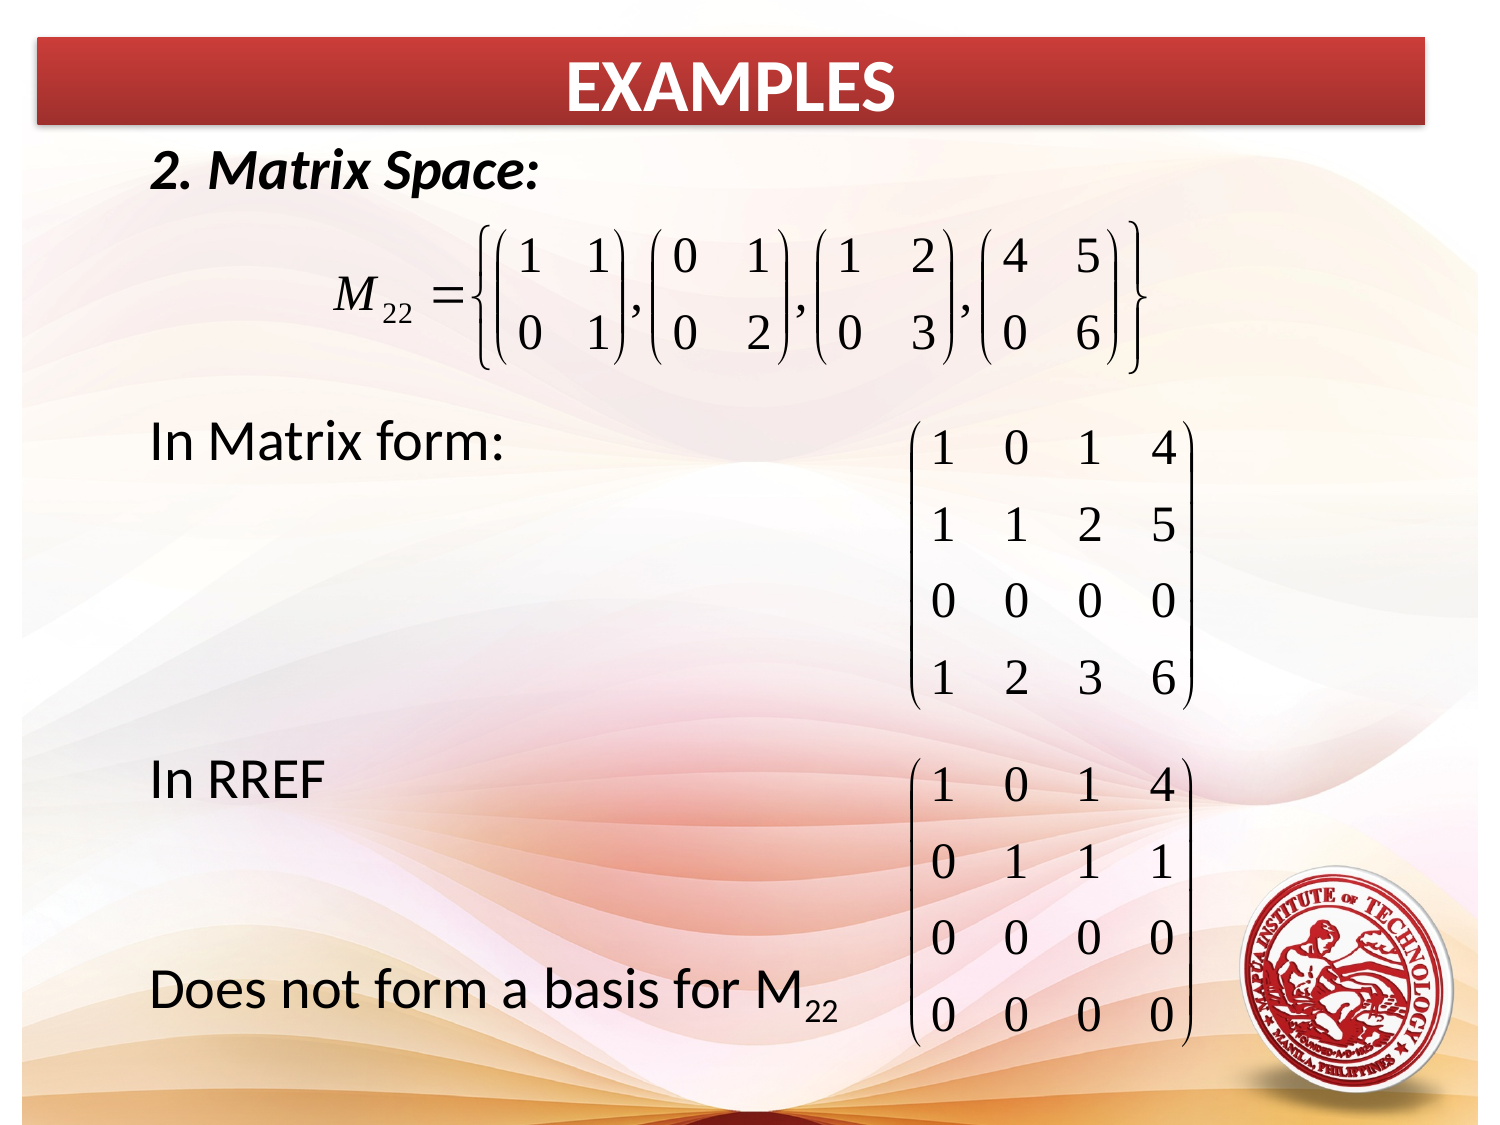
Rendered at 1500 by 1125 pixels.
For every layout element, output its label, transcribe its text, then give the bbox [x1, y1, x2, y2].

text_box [899, 412, 1211, 719]
picture [22, 0, 1478, 1125]
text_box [899, 749, 1207, 1057]
text_box EXAMPLES [37, 37, 1425, 125]
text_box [324, 212, 1161, 383]
subtitle 2. Matrix Space: In Matrix form: In RREF Does not form a basis for M22 [50, 137, 1413, 1063]
